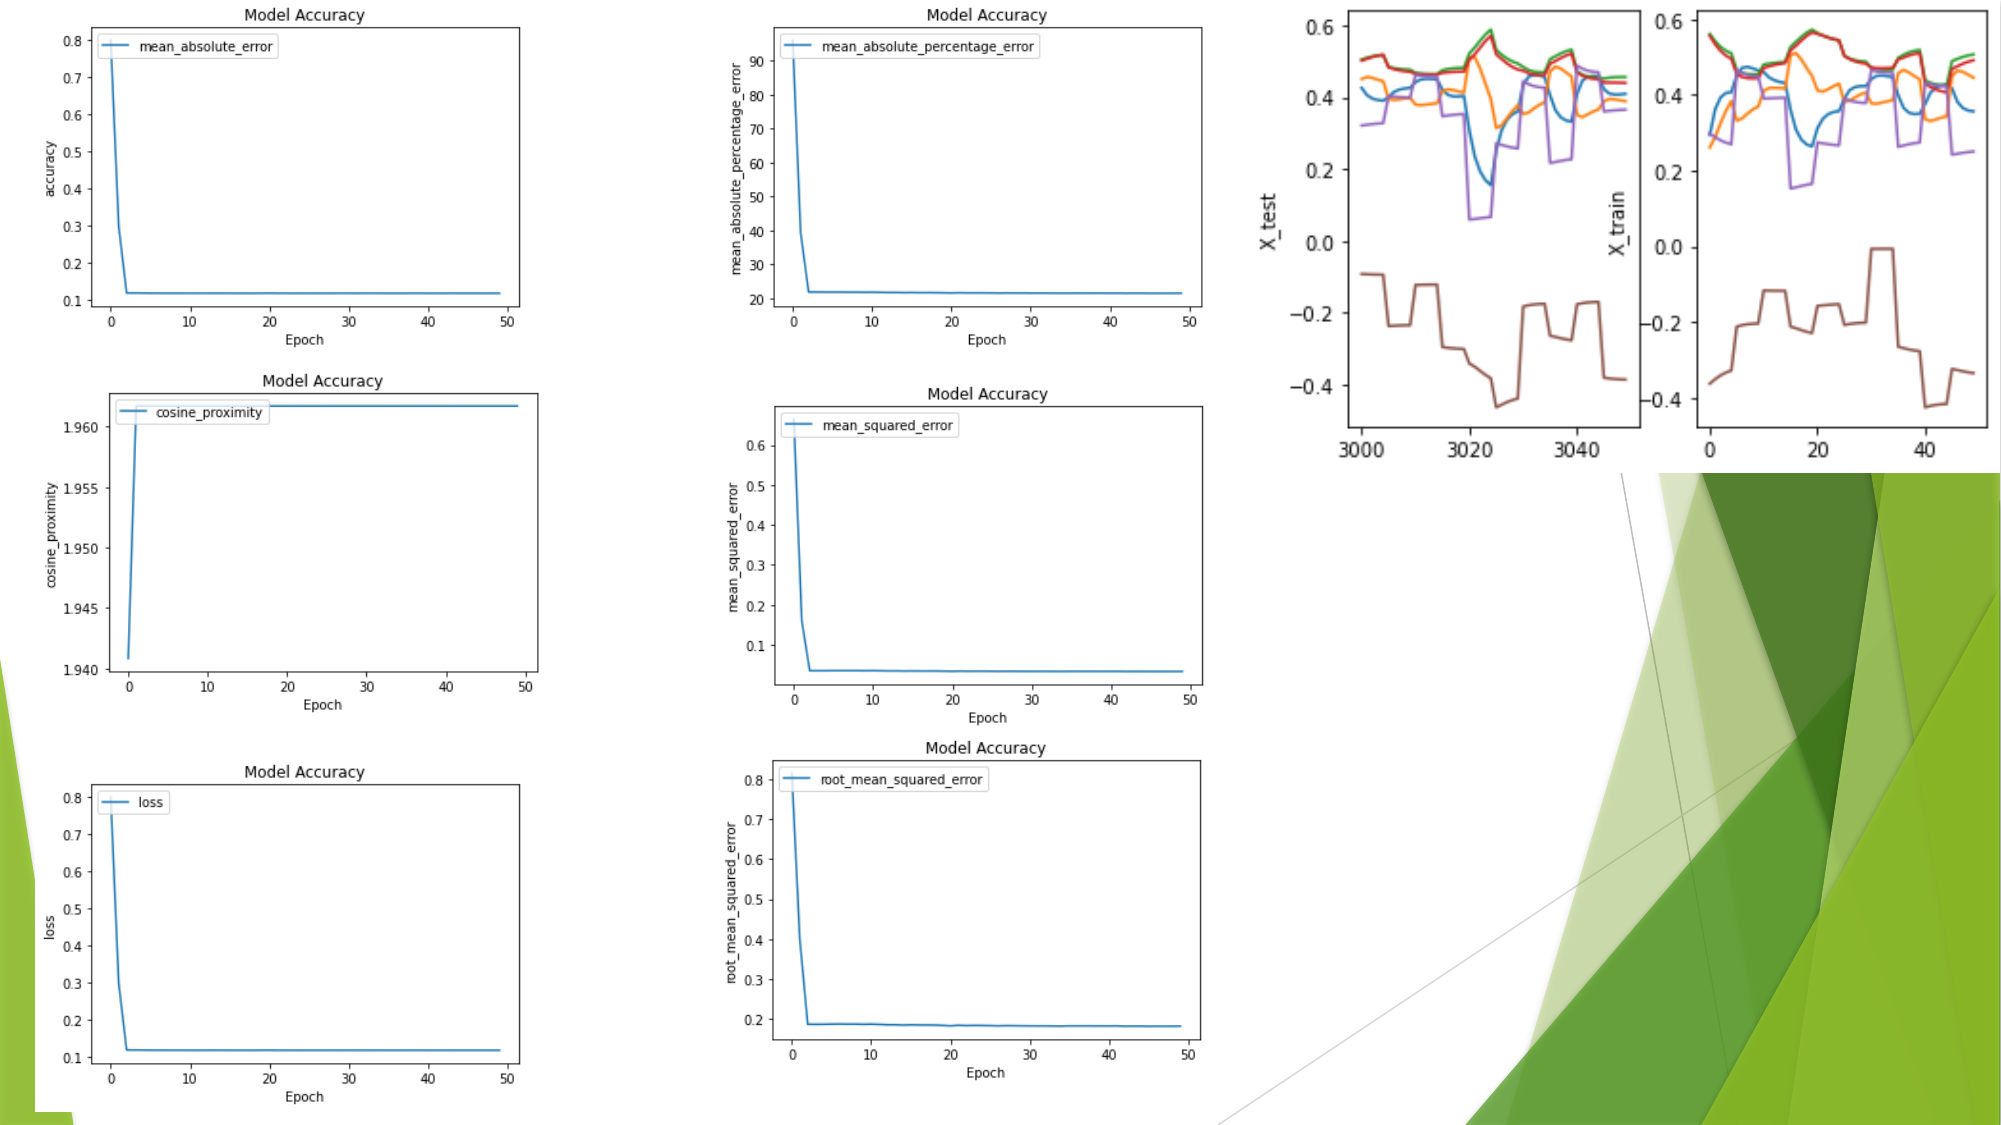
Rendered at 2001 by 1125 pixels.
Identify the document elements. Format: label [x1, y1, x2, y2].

picture [35, 756, 529, 1112]
picture [714, 377, 1212, 1088]
picture [1246, 0, 2000, 473]
picture [719, 0, 1209, 355]
picture [35, 364, 545, 721]
picture [35, 0, 529, 355]
